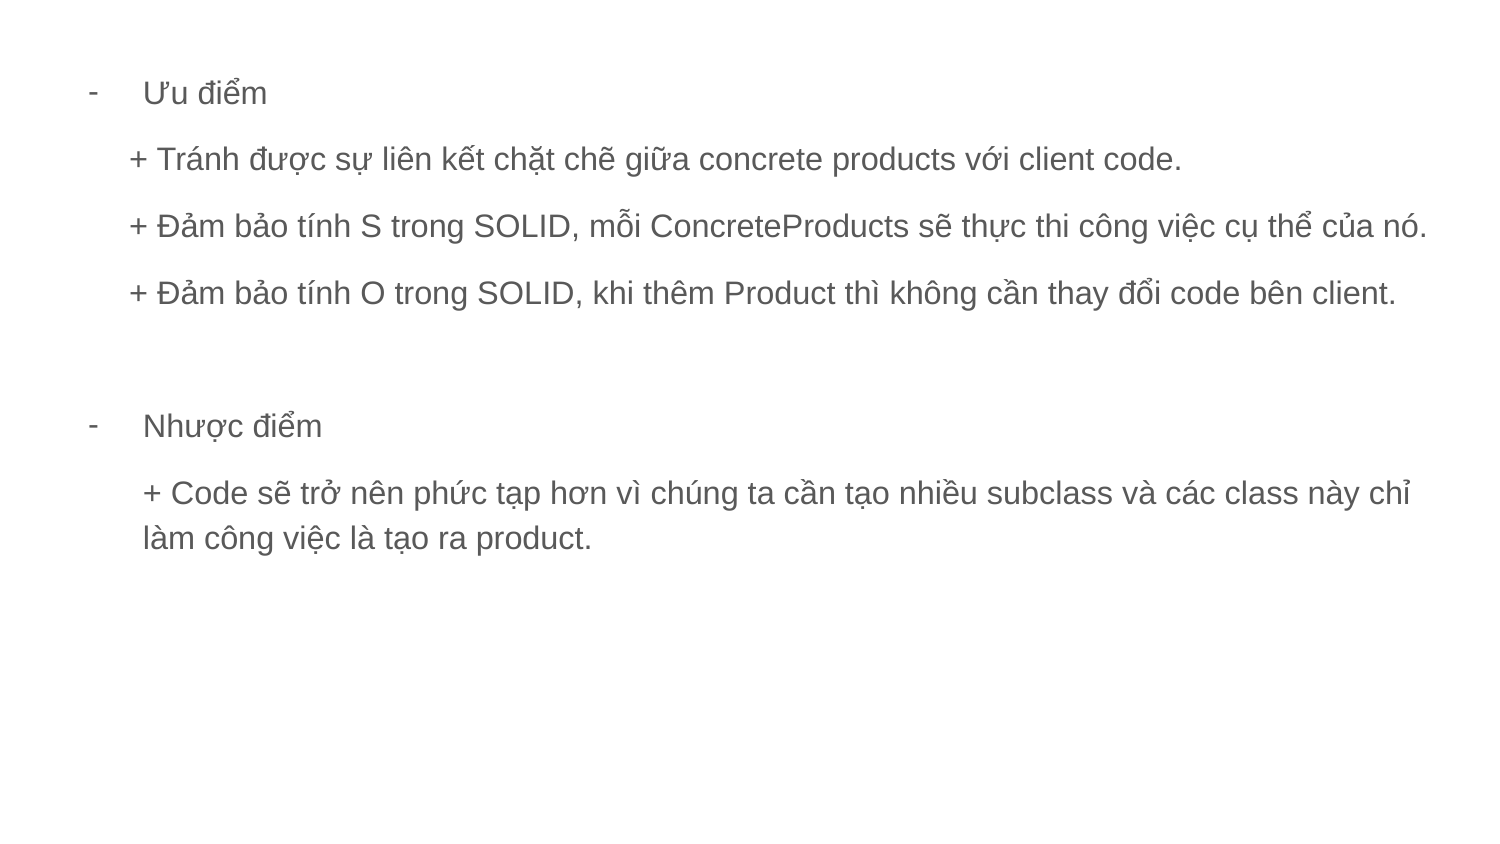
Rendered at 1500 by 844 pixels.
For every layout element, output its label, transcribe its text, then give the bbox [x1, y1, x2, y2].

list Ưu điểm + Tránh được sự liên kết chặt chẽ giữa concrete products với client code. + Đảm bảo tính S trong SOLID, mỗi ConcreteProducts sẽ thực thi công việc cụ thể của nó. + Đảm bảo tính O trong SOLID, khi thêm Product thì không cần thay đổi code bên client. Nhược điểm + Code sẽ trở nên phức tạp hơn vì chúng ta cần tạo nhiều subclass và các class này chỉ làm công việc là tạo ra product. [51, 50, 1449, 612]
